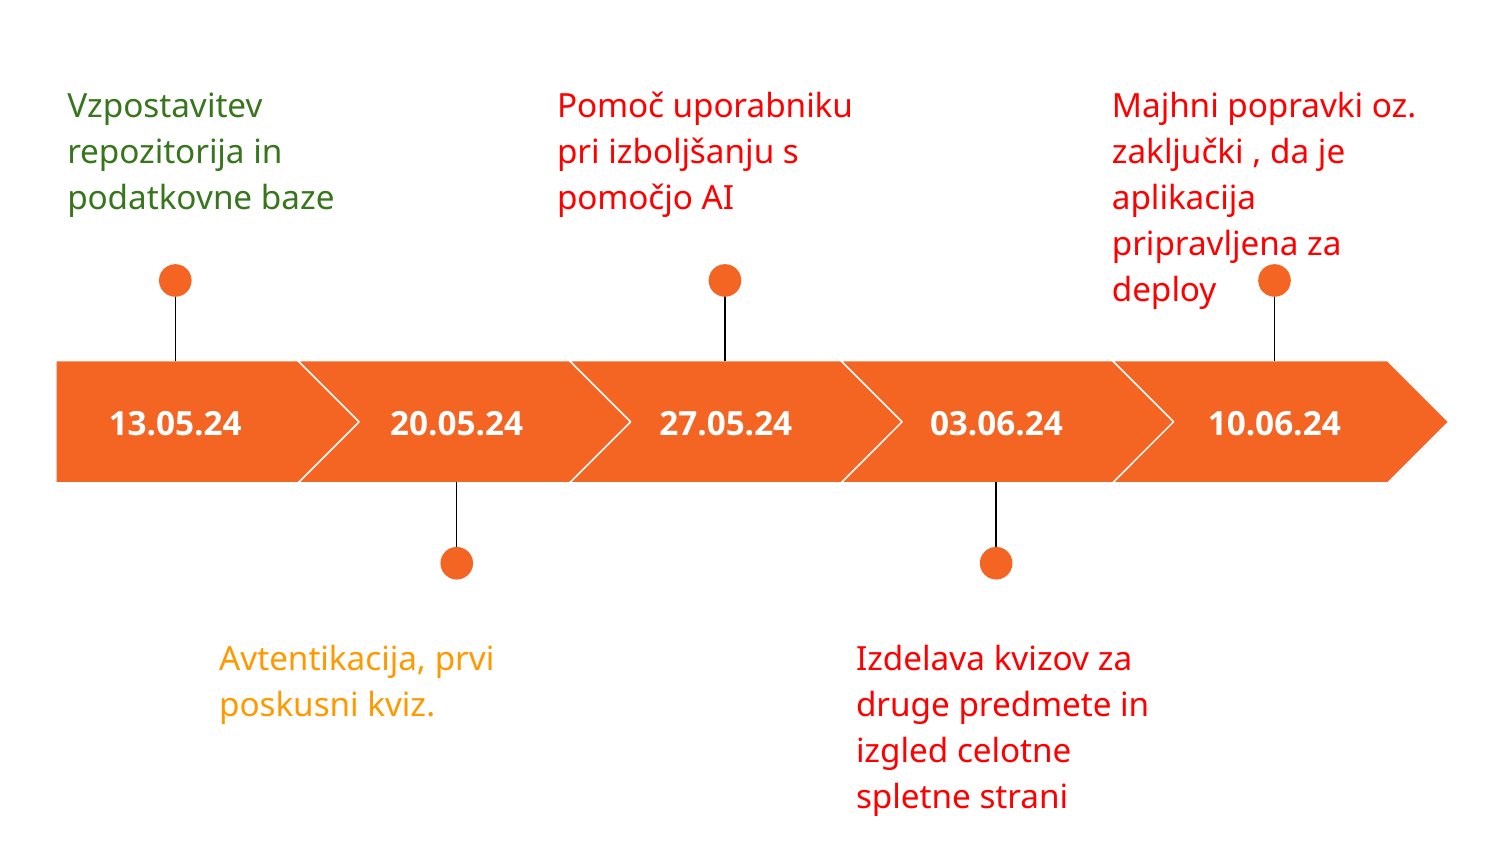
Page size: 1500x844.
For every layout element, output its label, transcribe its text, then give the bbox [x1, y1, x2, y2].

list Izdelava kvizov za druge predmete in izgled celotne spletne strani [841, 616, 1209, 766]
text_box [979, 481, 1013, 580]
text_box [1112, 360, 1449, 484]
list 10.06.24 [1166, 383, 1383, 461]
list Majhni popravki oz. zaključki , da je aplikacija pripravljena za deploy [1096, 63, 1465, 212]
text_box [1257, 263, 1292, 362]
list 27.05.24 [618, 383, 834, 461]
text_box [440, 481, 474, 580]
text_box [840, 360, 1166, 484]
text_box [55, 360, 348, 484]
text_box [158, 263, 192, 362]
list Pomoč uporabniku pri izboljšanju s pomočjo AI [542, 63, 910, 212]
text_box [569, 360, 888, 484]
list 13.05.24 [55, 383, 295, 461]
list 20.05.24 [348, 383, 565, 461]
list Avtentikacija, prvi poskusni kviz. [204, 616, 572, 766]
list Vzpostavitev repozitorija in podatkovne baze [52, 63, 421, 212]
list 03.06.24 [888, 383, 1105, 461]
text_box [708, 263, 742, 362]
text_box [297, 360, 618, 484]
